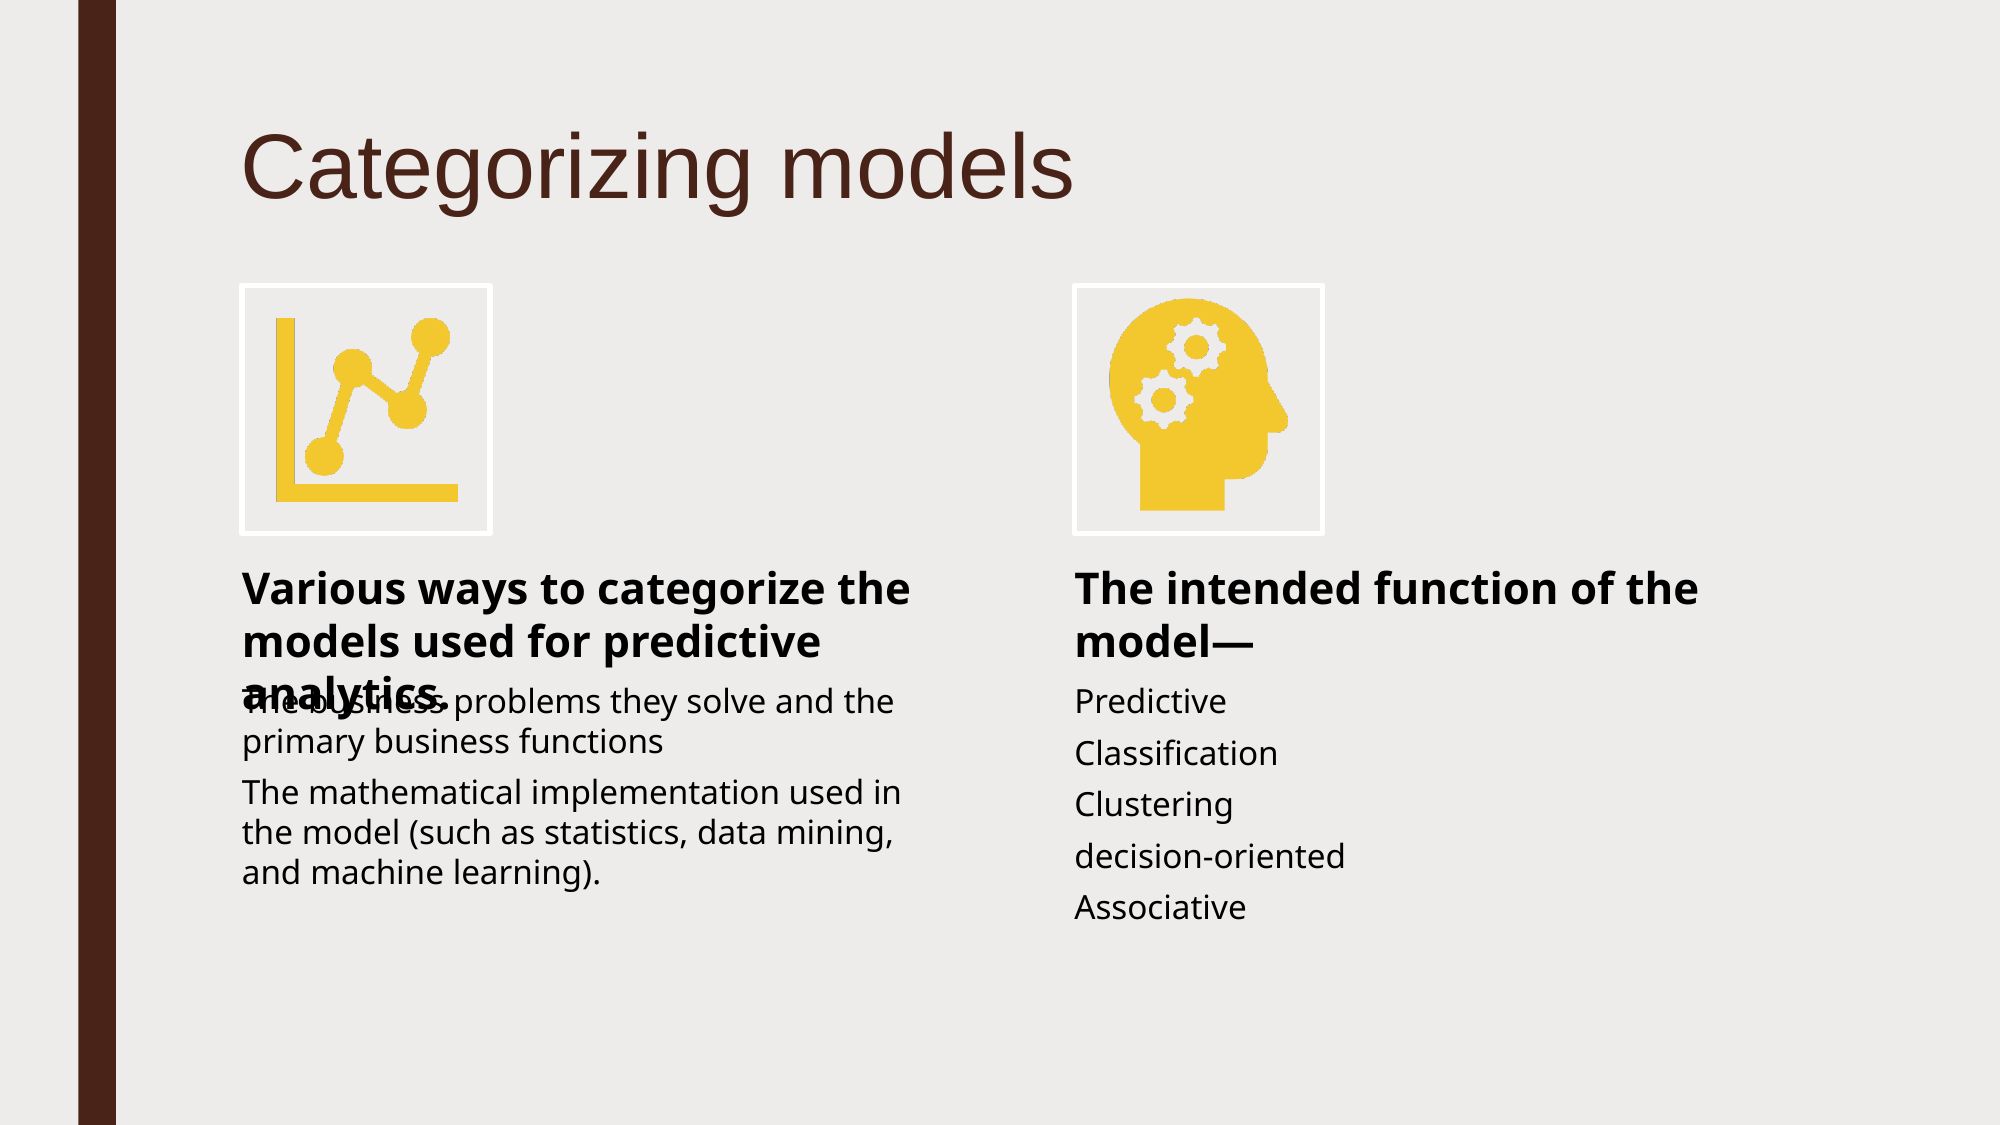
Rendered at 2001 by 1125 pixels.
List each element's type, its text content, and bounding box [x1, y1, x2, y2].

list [224, 245, 1800, 963]
title Categorizing models [225, 112, 1800, 245]
